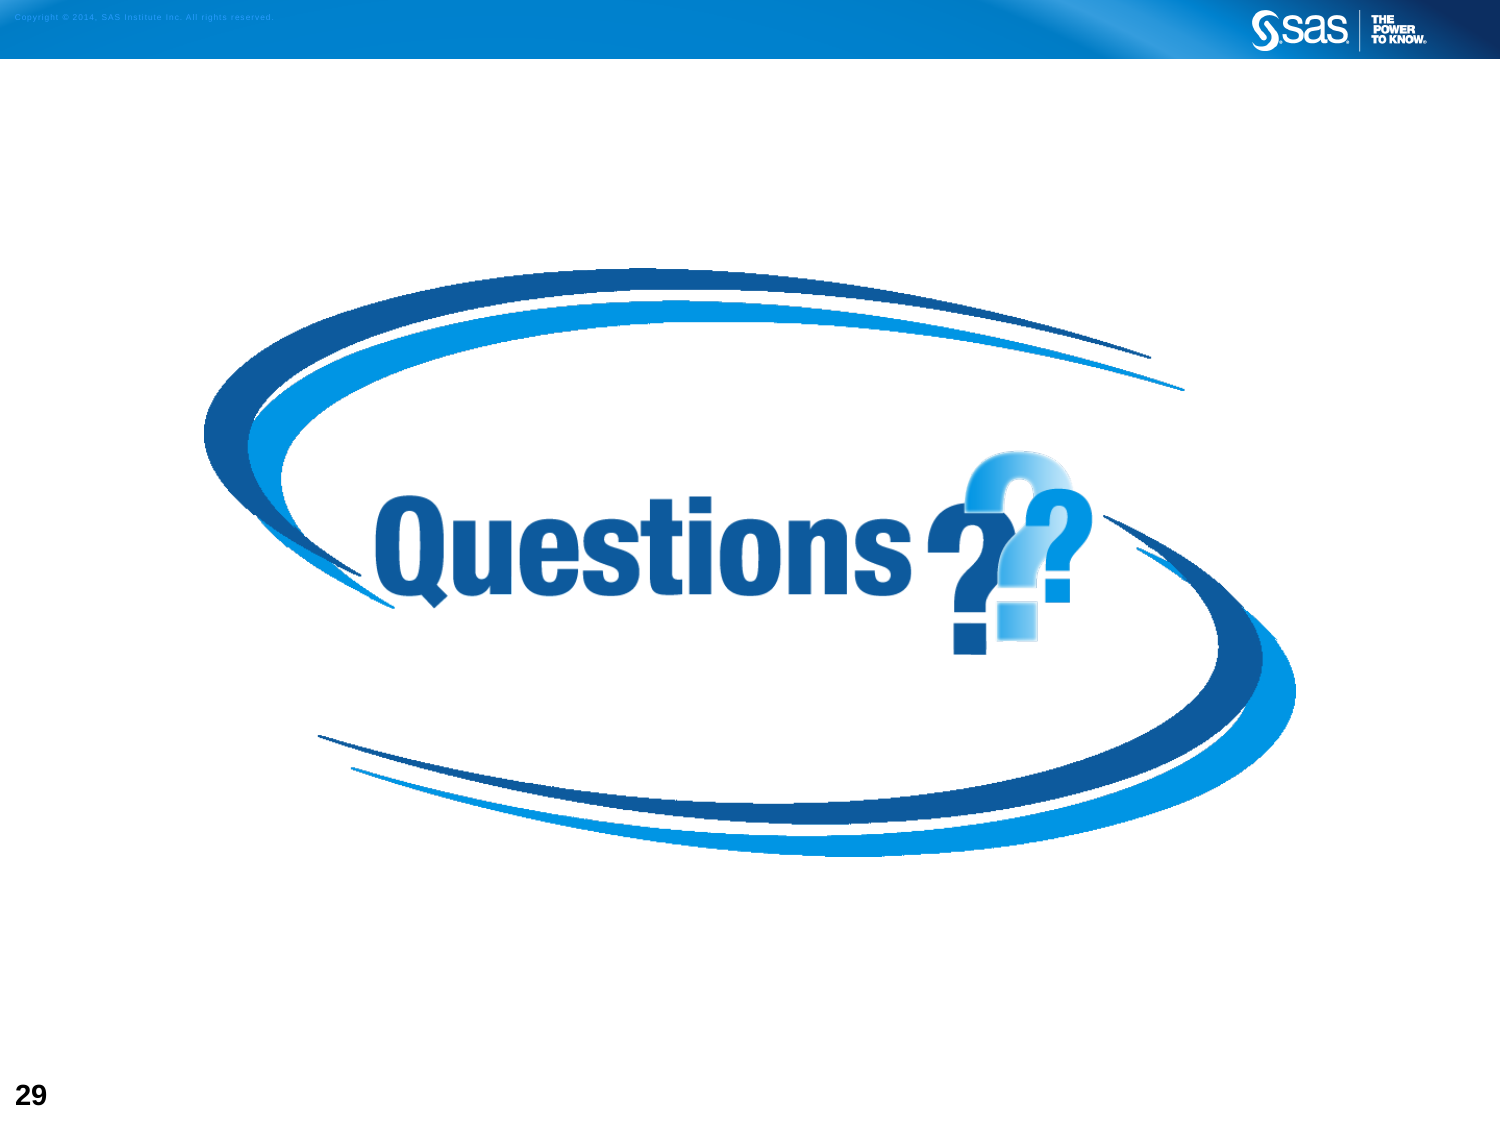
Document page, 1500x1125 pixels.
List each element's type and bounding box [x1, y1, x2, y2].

picture [0, 0, 1500, 59]
picture [886, 699, 1296, 857]
picture [203, 267, 1296, 857]
